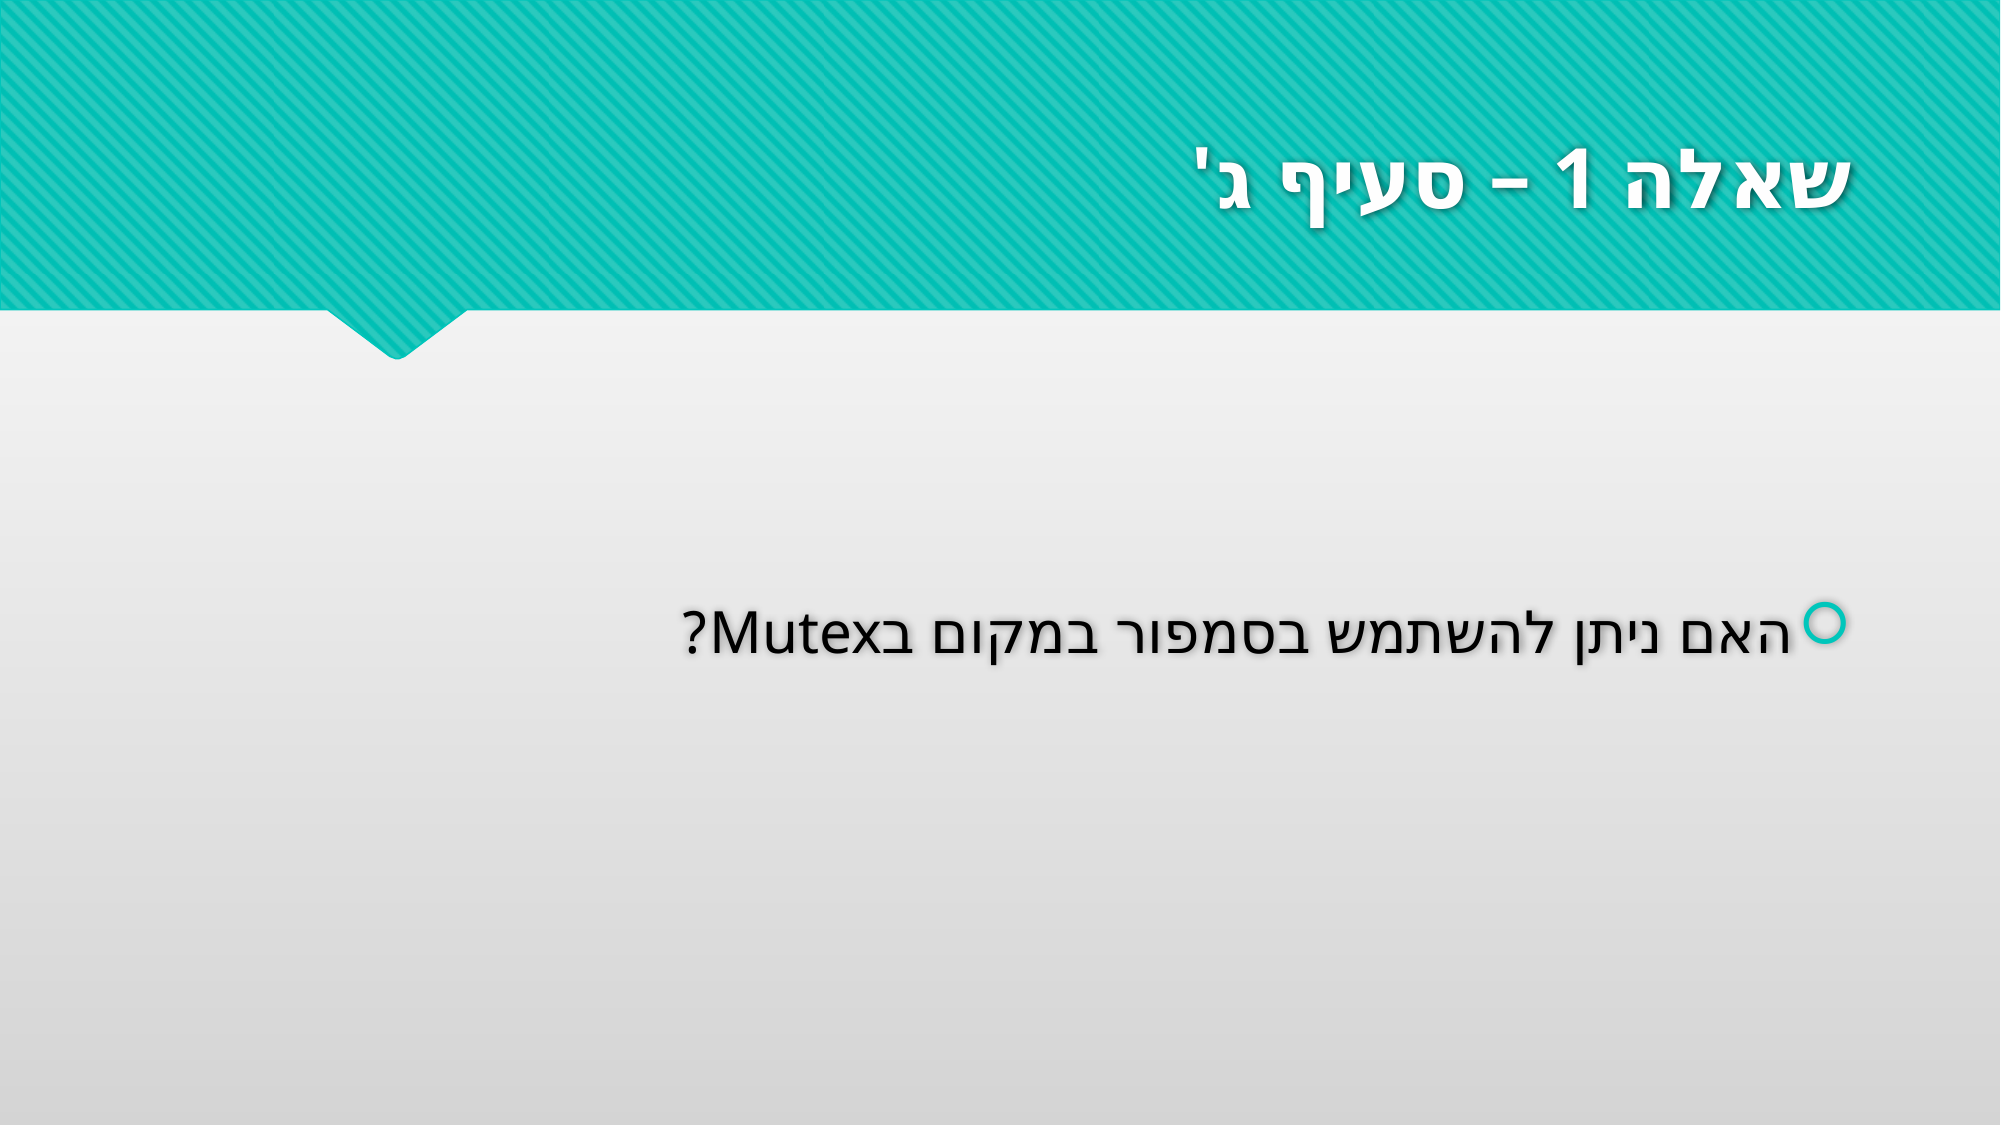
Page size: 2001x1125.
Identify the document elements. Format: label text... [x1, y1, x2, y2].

list האם ניתן להשתמש בסמפור במקום בMutex? [134, 364, 1866, 962]
title שאלה 1 – סעיף ג' [132, 73, 1868, 233]
